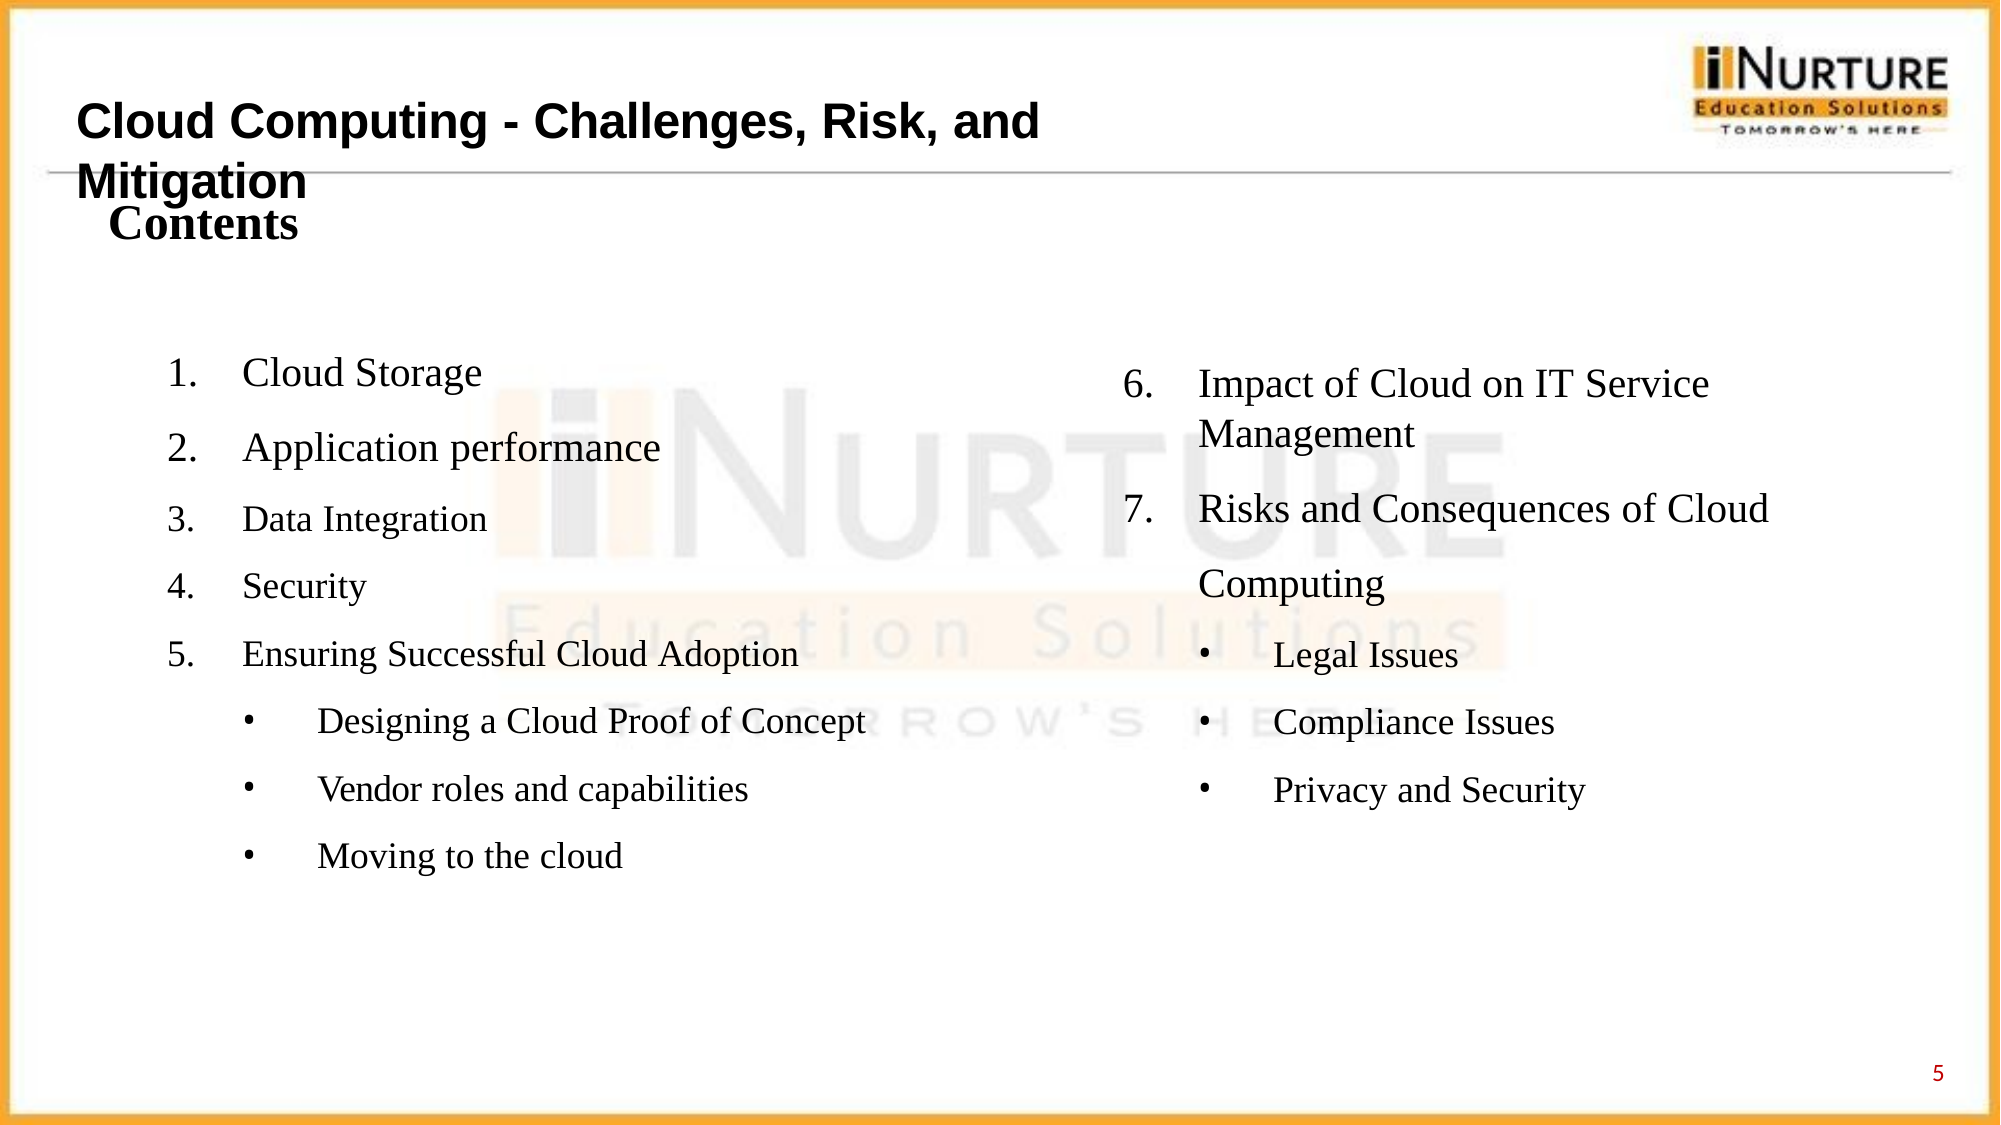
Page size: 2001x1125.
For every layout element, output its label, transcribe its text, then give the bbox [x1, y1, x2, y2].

list Contents Cloud Storage Application performance Data Integration Security Ensuring Successful Cloud Adoption Designing a Cloud Proof of Concept Vendor roles and capabilities Moving to the cloud [105, 276, 869, 877]
text_box Impact of Cloud on IT Service Management Risks and Consequences of Cloud Computing Legal Issues Compliance Issues Privacy and Security [1120, 329, 1937, 810]
title Cloud Computing - Challenges, Risk, and Mitigation [73, 86, 1287, 276]
slide_number 11 [1925, 1060, 1964, 1125]
picture [0, 0, 2000, 1125]
